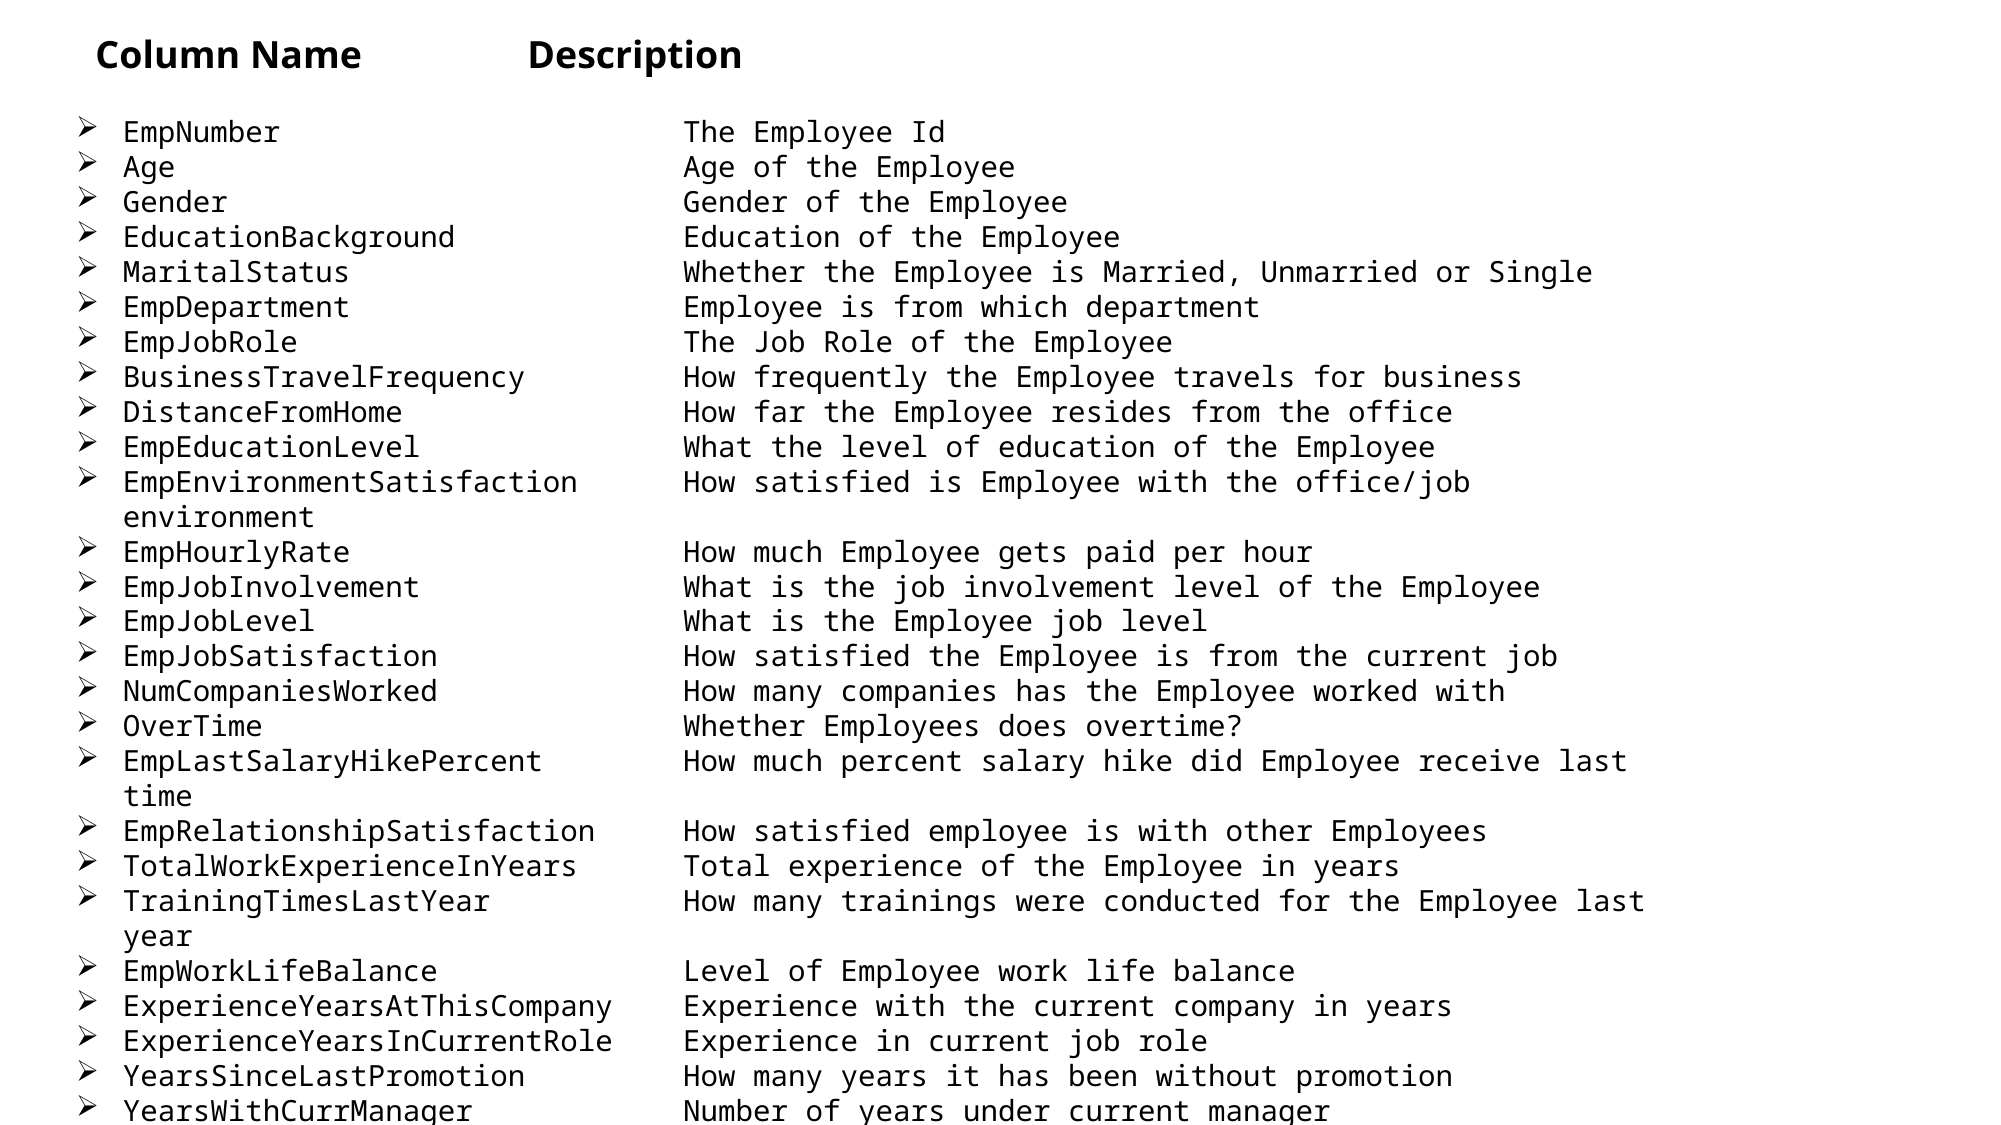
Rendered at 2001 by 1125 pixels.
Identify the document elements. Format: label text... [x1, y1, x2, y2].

text_box Column Name Description EmpNumber The Employee Id Age Age of the Employee Gender Gender of the Employee EducationBackground Education of the Employee MaritalStatus Whether the Employee is Married, Unmarried or Single EmpDepartment Employee is from which department EmpJobRole The Job Role of the Employee BusinessTravelFrequency How frequently the Employee travels for business DistanceFromHome How far the Employee resides from the office EmpEducationLevel What the level of education of the Employee EmpEnvironmentSatisfaction How satisfied is Employee with the office/job environment EmpHourlyRate How much Employee gets paid per hour EmpJobInvolvement What is the job involvement level of the Employee EmpJobLevel What is the Employee job level EmpJobSatisfaction How satisfied the Employee is from the current job NumCompaniesWorked How many companies has the Employee worked with OverTime Whether Employees does overtime? EmpLastSalaryHikePercent How much percent salary hike did Employee receive last time EmpRelationshipSatisfaction How satisfied employee is with other Employees TotalWorkExperienceInYears Total experience of the Employee in years TrainingTimesLastYear How many trainings were conducted for the Employee last year EmpWorkLifeBalance Level of Employee work life balance ExperienceYearsAtThisCompany Experience with the current company in years ExperienceYearsInCurrentRole Experience in current job role YearsSinceLastPromotion How many years it has been without promotion YearsWithCurrManager Number of years under current manager Attrition Whether the Employee leave or will be removed PerformanceRating The rating of the performance of Employee [60, 23, 1696, 1125]
